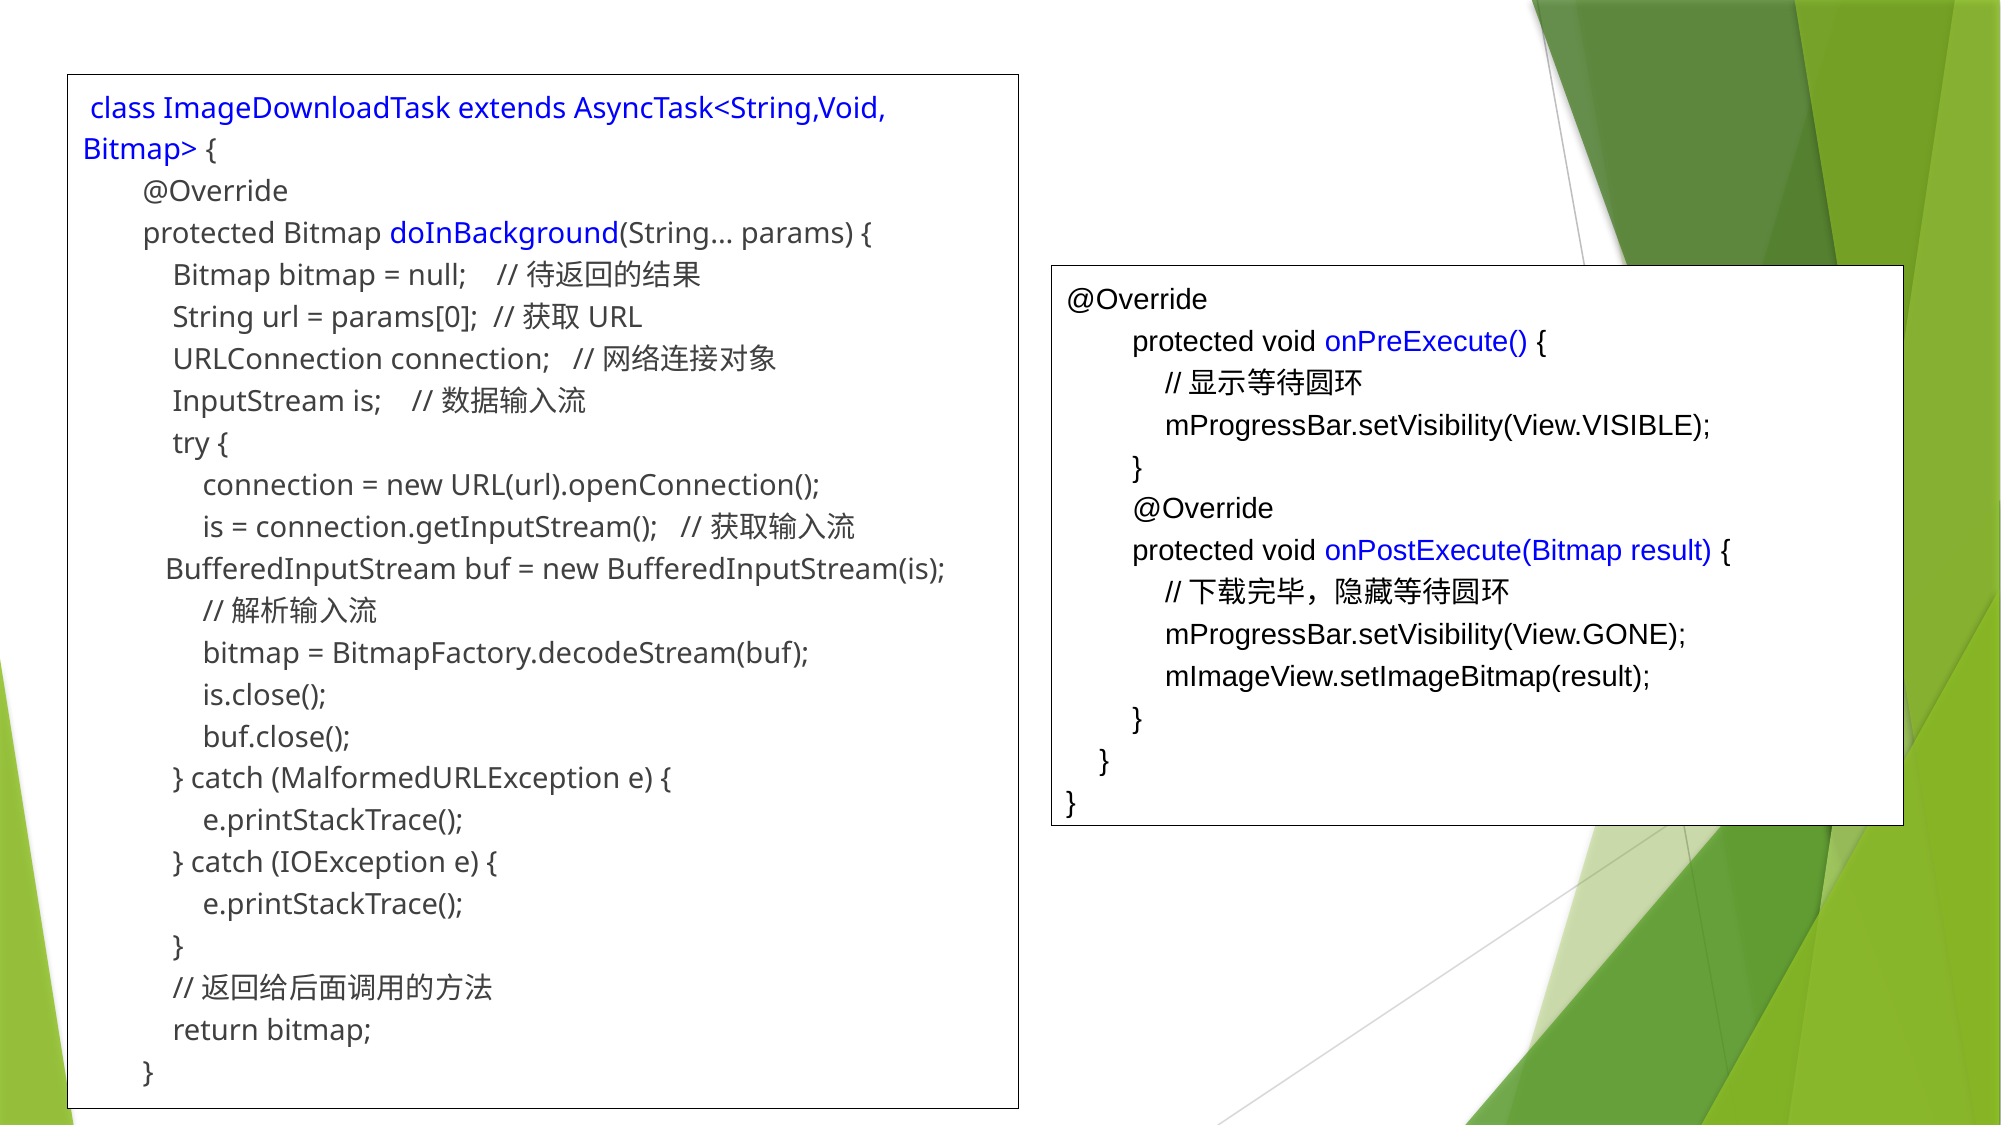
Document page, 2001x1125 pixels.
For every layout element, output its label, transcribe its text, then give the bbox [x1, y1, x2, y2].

list class ImageDownloadTask extends AsyncTask<String,Void, Bitmap> { @Override protected Bitmap doInBackground(String... params) { Bitmap bitmap = null; //待返回的结果 String url = params[0]; //获取URL URLConnection connection; //网络连接对象 InputStream is; //数据输入流 try { connection = new URL(url).openConnection(); is = connection.getInputStream(); //获取输入流 BufferedInputStream buf = new BufferedInputStream(is); //解析输入流 bitmap = BitmapFactory.decodeStream(buf); is.close(); buf.close(); } catch (MalformedURLException e) { e.printStackTrace(); } catch (IOException e) { e.printStackTrace(); } //返回给后面调用的方法 return bitmap; } [67, 74, 1019, 1109]
text_box @Override protected void onPreExecute() { //显示等待圆环 mProgressBar.setVisibility(View.VISIBLE); } @Override protected void onPostExecute(Bitmap result) { //下载完毕，隐藏等待圆环 mProgressBar.setVisibility(View.GONE); mImageView.setImageBitmap(result); } } } [1051, 265, 1904, 826]
